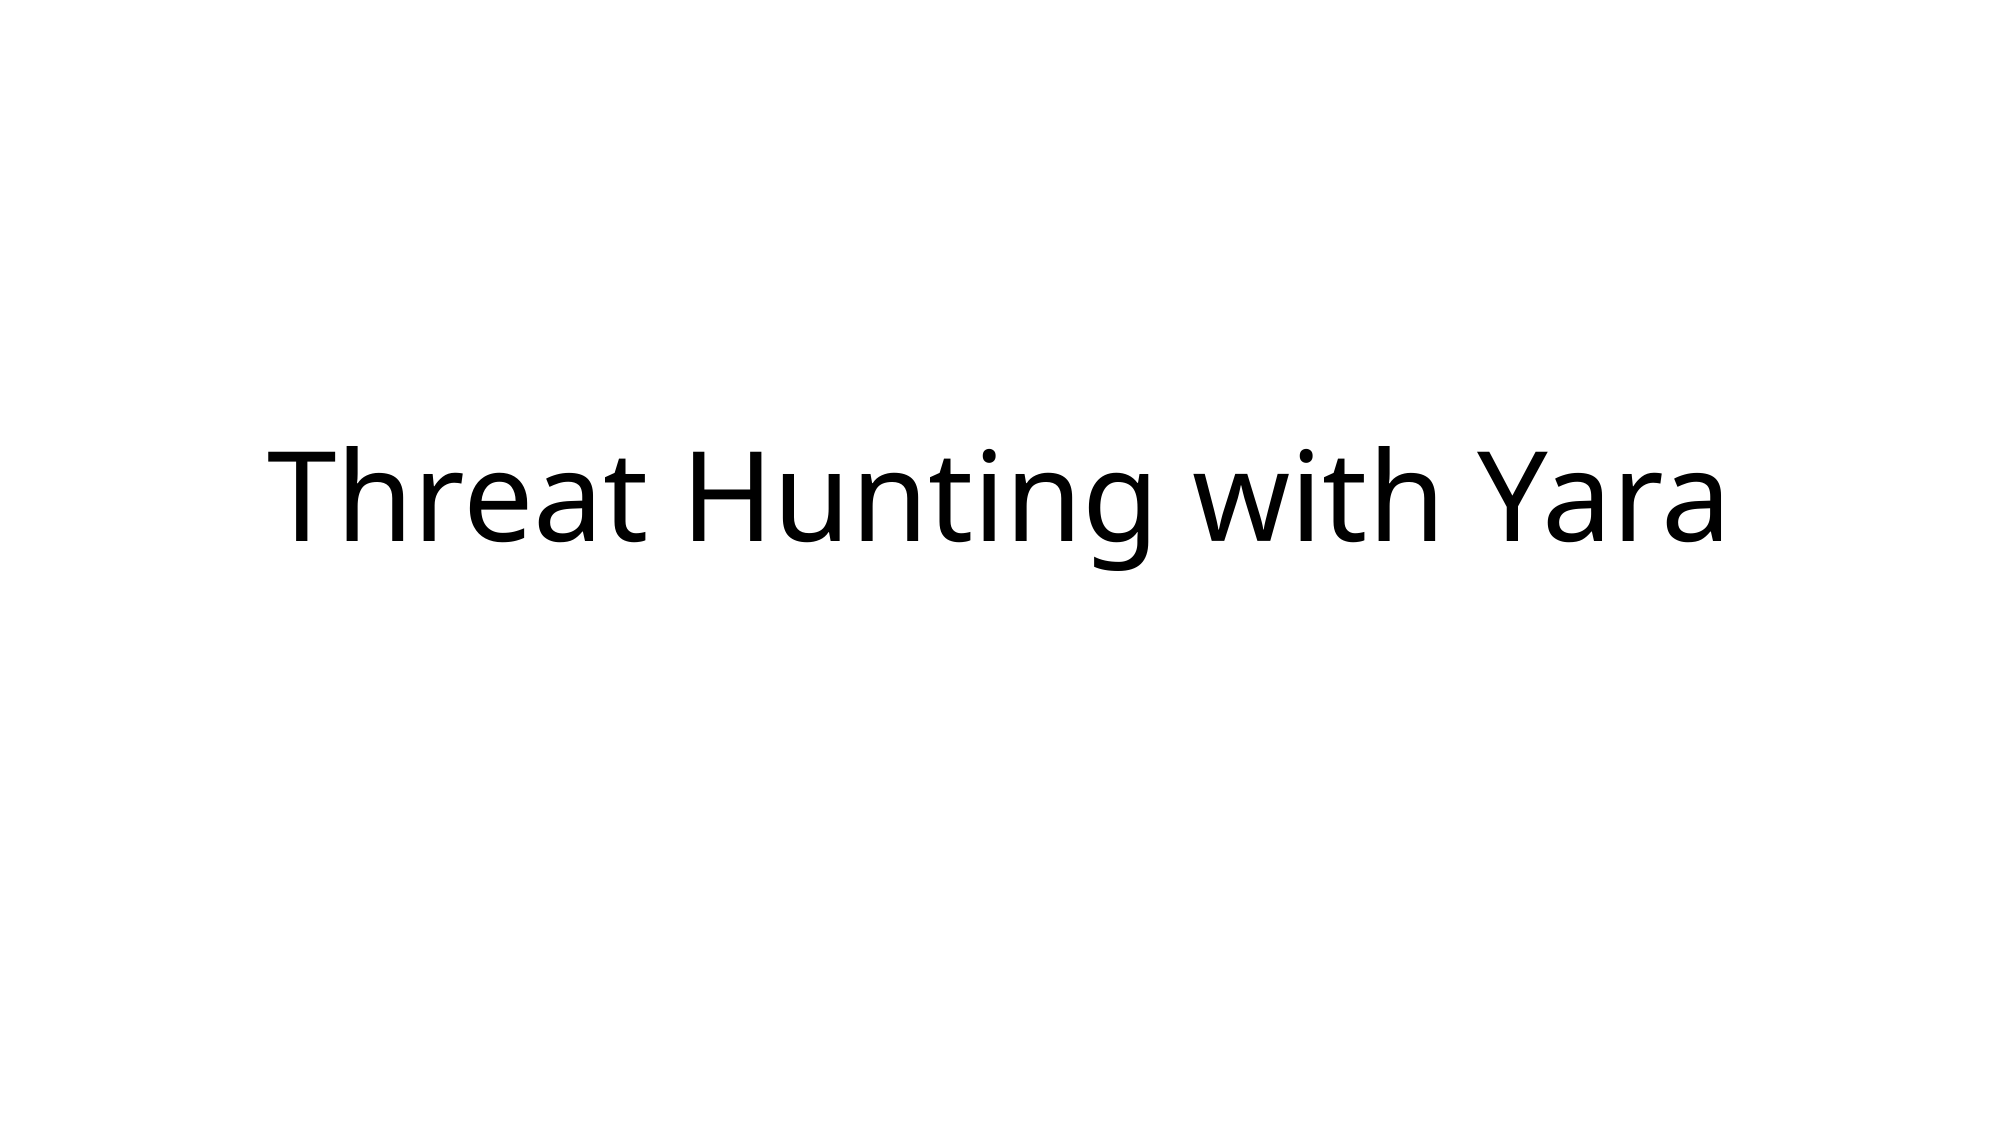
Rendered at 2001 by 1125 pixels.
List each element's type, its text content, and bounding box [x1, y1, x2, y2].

title Threat Hunting with Yara [249, 184, 1750, 576]
